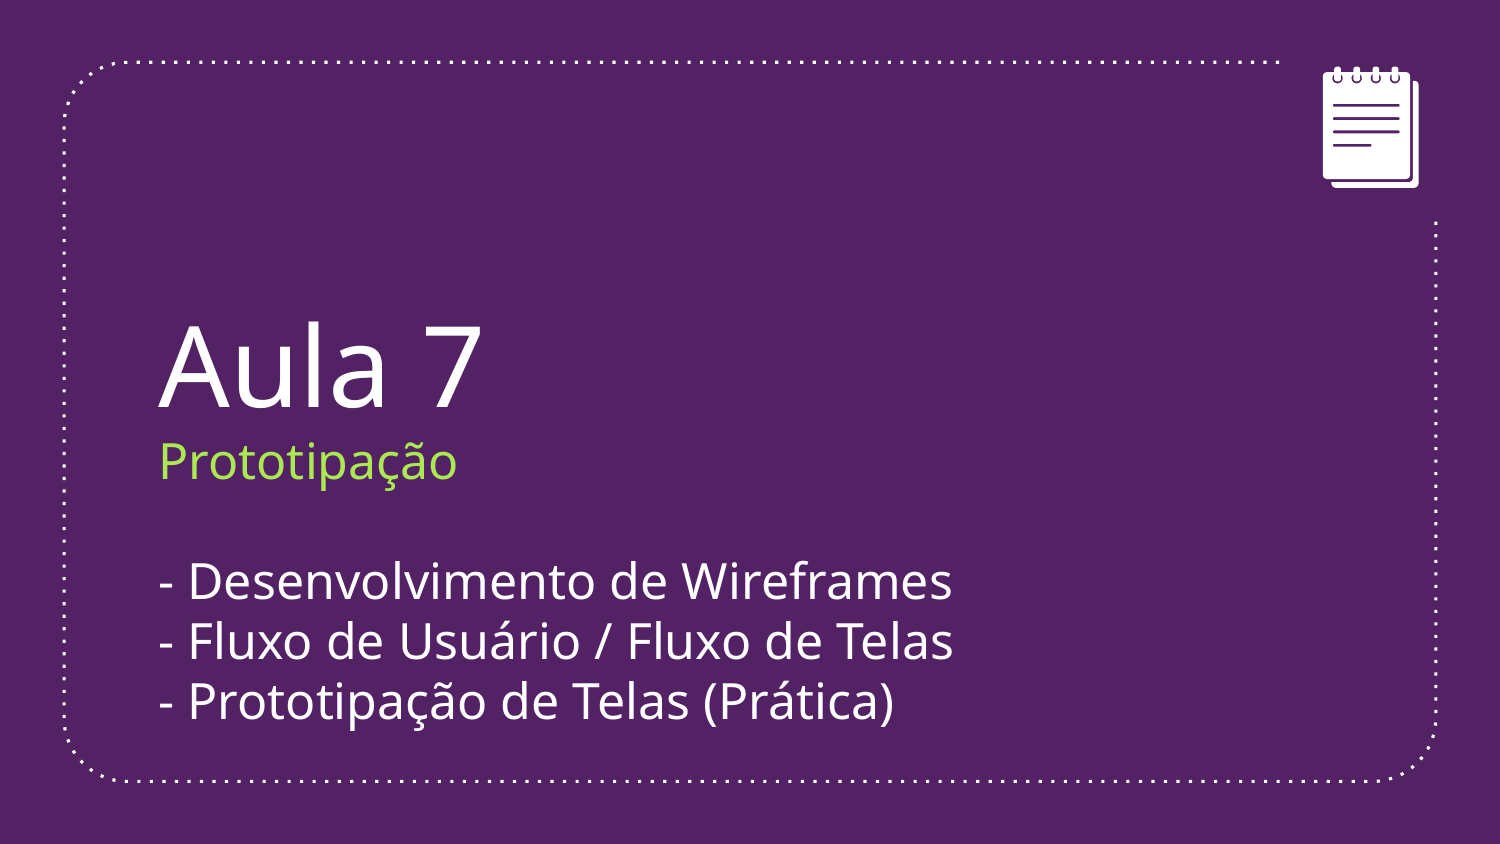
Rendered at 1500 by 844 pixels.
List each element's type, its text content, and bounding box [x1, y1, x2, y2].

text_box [1322, 66, 1419, 188]
text_box Aula 7 Prototipação - Desenvolvimento de Wireframes - Fluxo de Usuário / Fluxo de Telas - Prototipação de Telas (Prática) [143, 219, 1399, 764]
